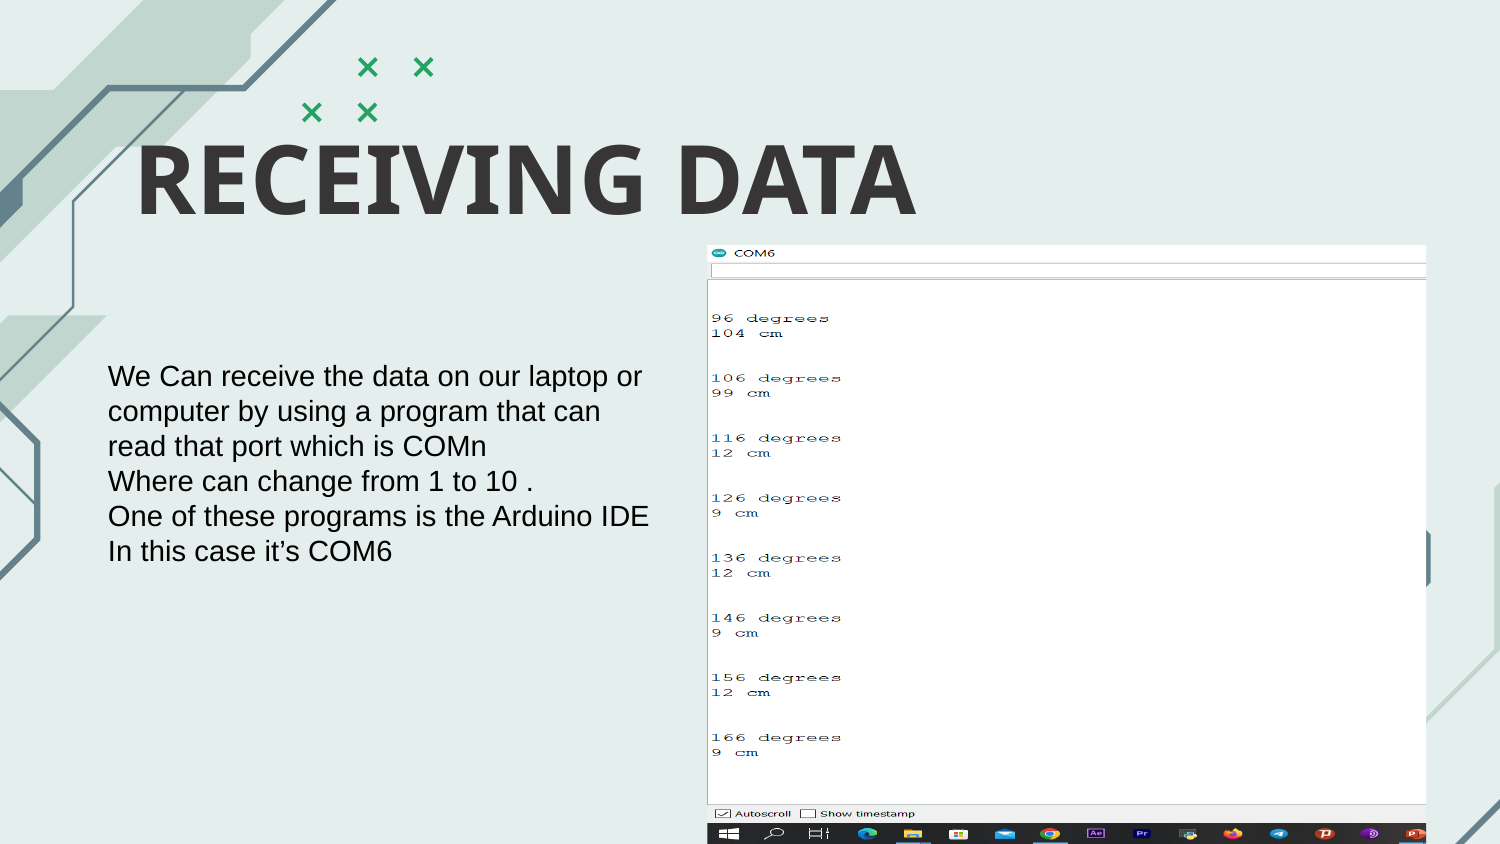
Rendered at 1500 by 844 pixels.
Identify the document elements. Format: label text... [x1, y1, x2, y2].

text_box We Can receive the data on our laptop or computer by using a program that can read that port which is COMn Where can change from 1 to 10 . One of these programs is the Arduino IDE In this case it’s COM6 [93, 350, 674, 575]
picture [706, 245, 1427, 844]
text_box RECEIVING DATA [118, 128, 1382, 225]
